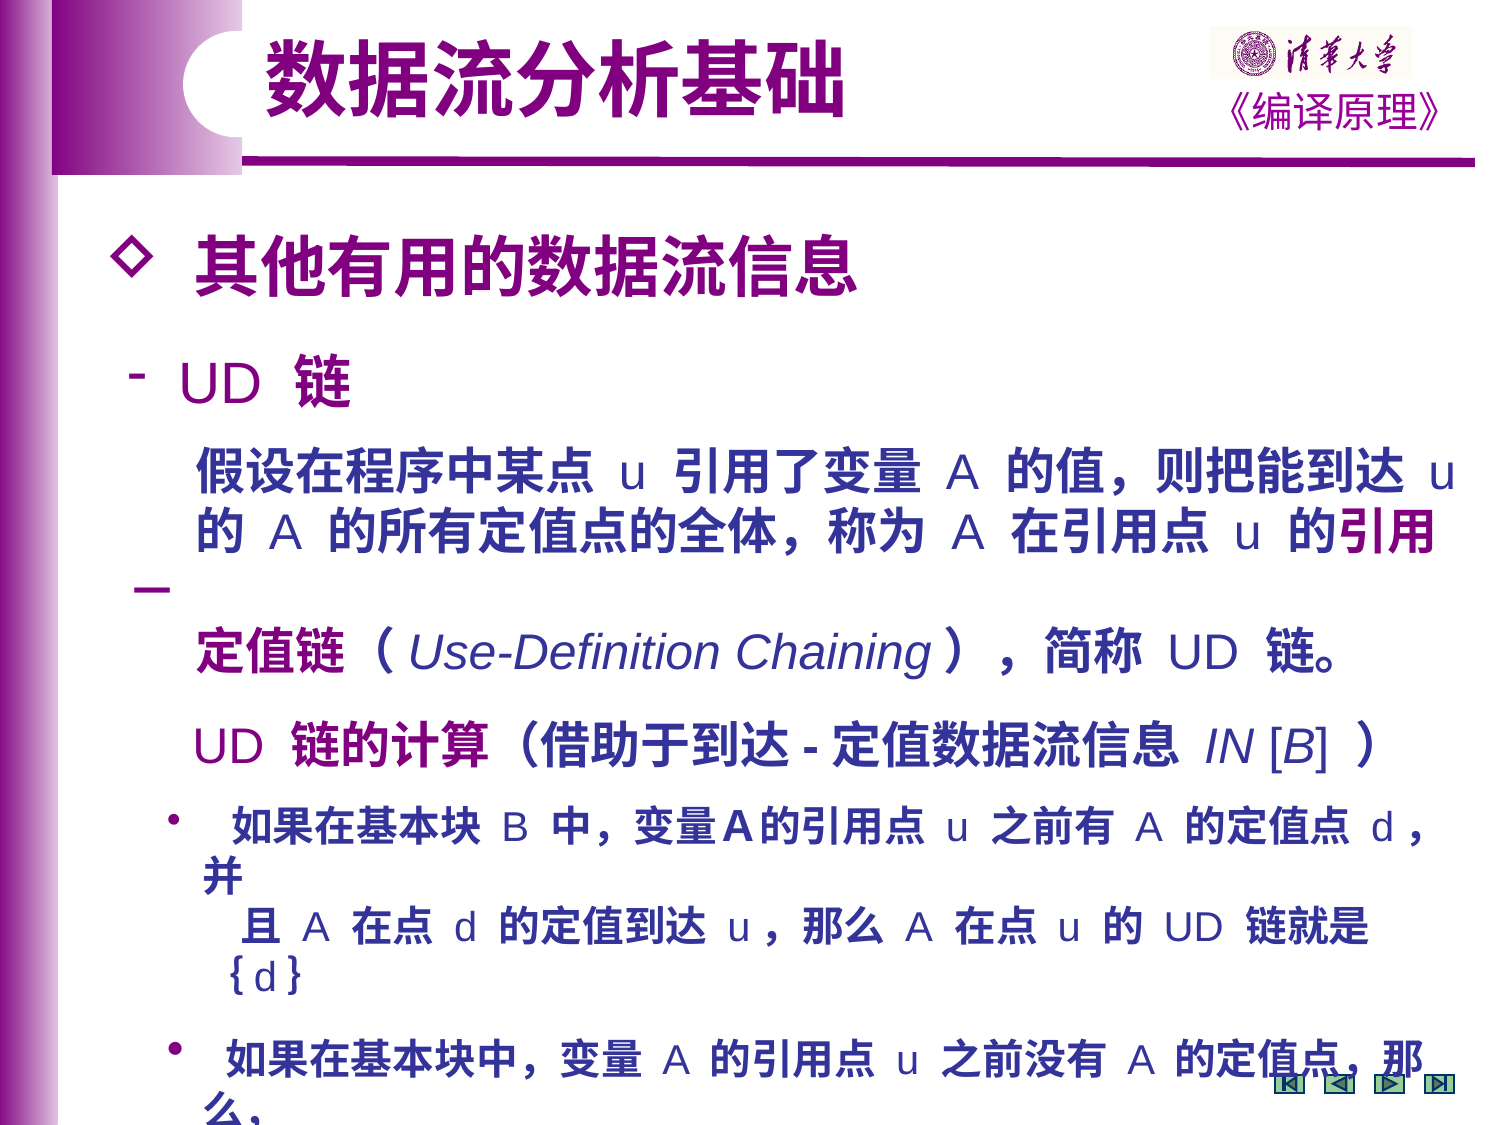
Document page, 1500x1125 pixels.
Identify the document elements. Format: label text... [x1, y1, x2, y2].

text_box 数据流分析基础 [249, 31, 880, 136]
text_box 其他有用的数据流信息 [87, 217, 1437, 313]
text_box UD 链 假设在程序中某点 u 引用了变量 A 的值，则把能到达 u 的 A 的所有定值点的全体，称为 A 在引用点 u 的引用－ 定值链（Use-Definition Chaining），简称 UD 链。 UD 链的计算（借助于到达-定值数据流信息 IN [B] ） 如果在基本块 B 中，变量Ａ的引用点 u 之前有 A 的定值点 d，并 且 A 在点 d 的定值到达 u，那么 A 在点 u 的 UD 链就是｛d｝ 如果在基本块中，变量 A 的引用点 u 之前没有 A 的定值点，那么， IN [B]中 A 的所有定值点均到达 u，它们就是 A 在点 u 的UD链 [112, 337, 1500, 1125]
picture [1210, 26, 1412, 79]
